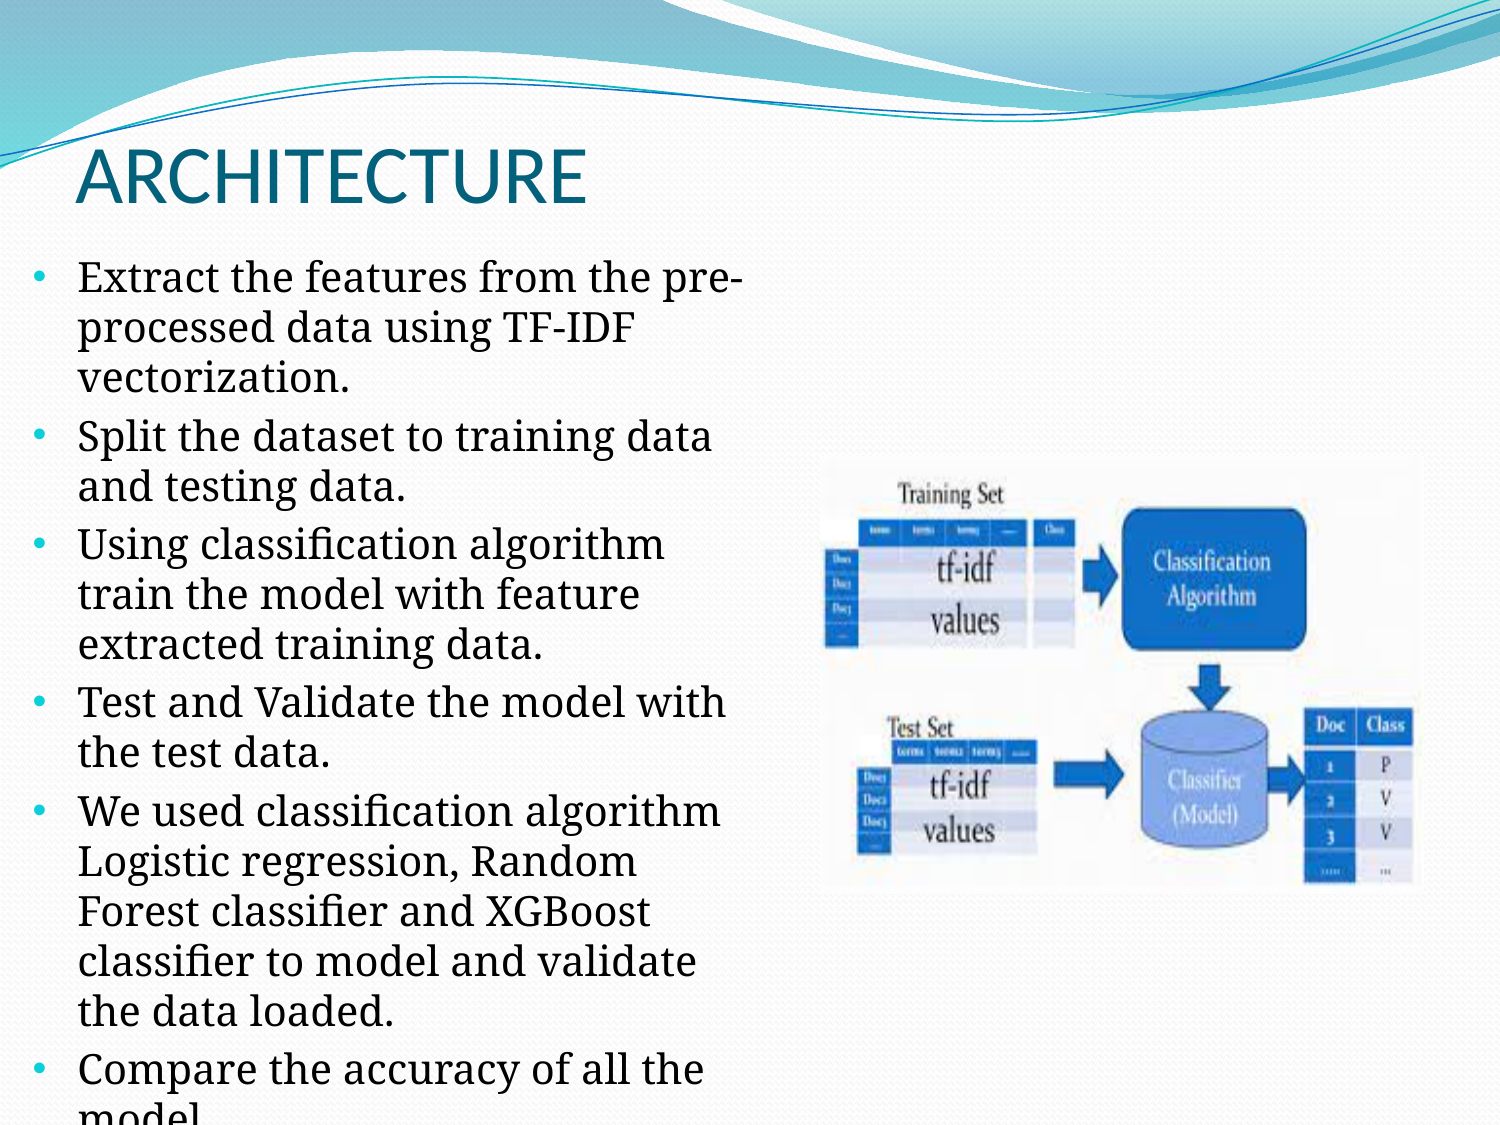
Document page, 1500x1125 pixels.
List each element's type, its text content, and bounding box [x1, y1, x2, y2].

title ARCHITECTURE [74, 115, 633, 221]
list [820, 455, 1424, 894]
list Extract the features from the pre-processed data using TF-IDF vectorization. Split the dataset to training data and testing data. Using classification algorithm train the model with feature extracted training data. Test and Validate the model with the test data. We used classification algorithm Logistic regression, Random Forest classifier and XGBoost classifier to model and validate the data loaded. Compare the accuracy of all the model. [17, 243, 786, 1125]
